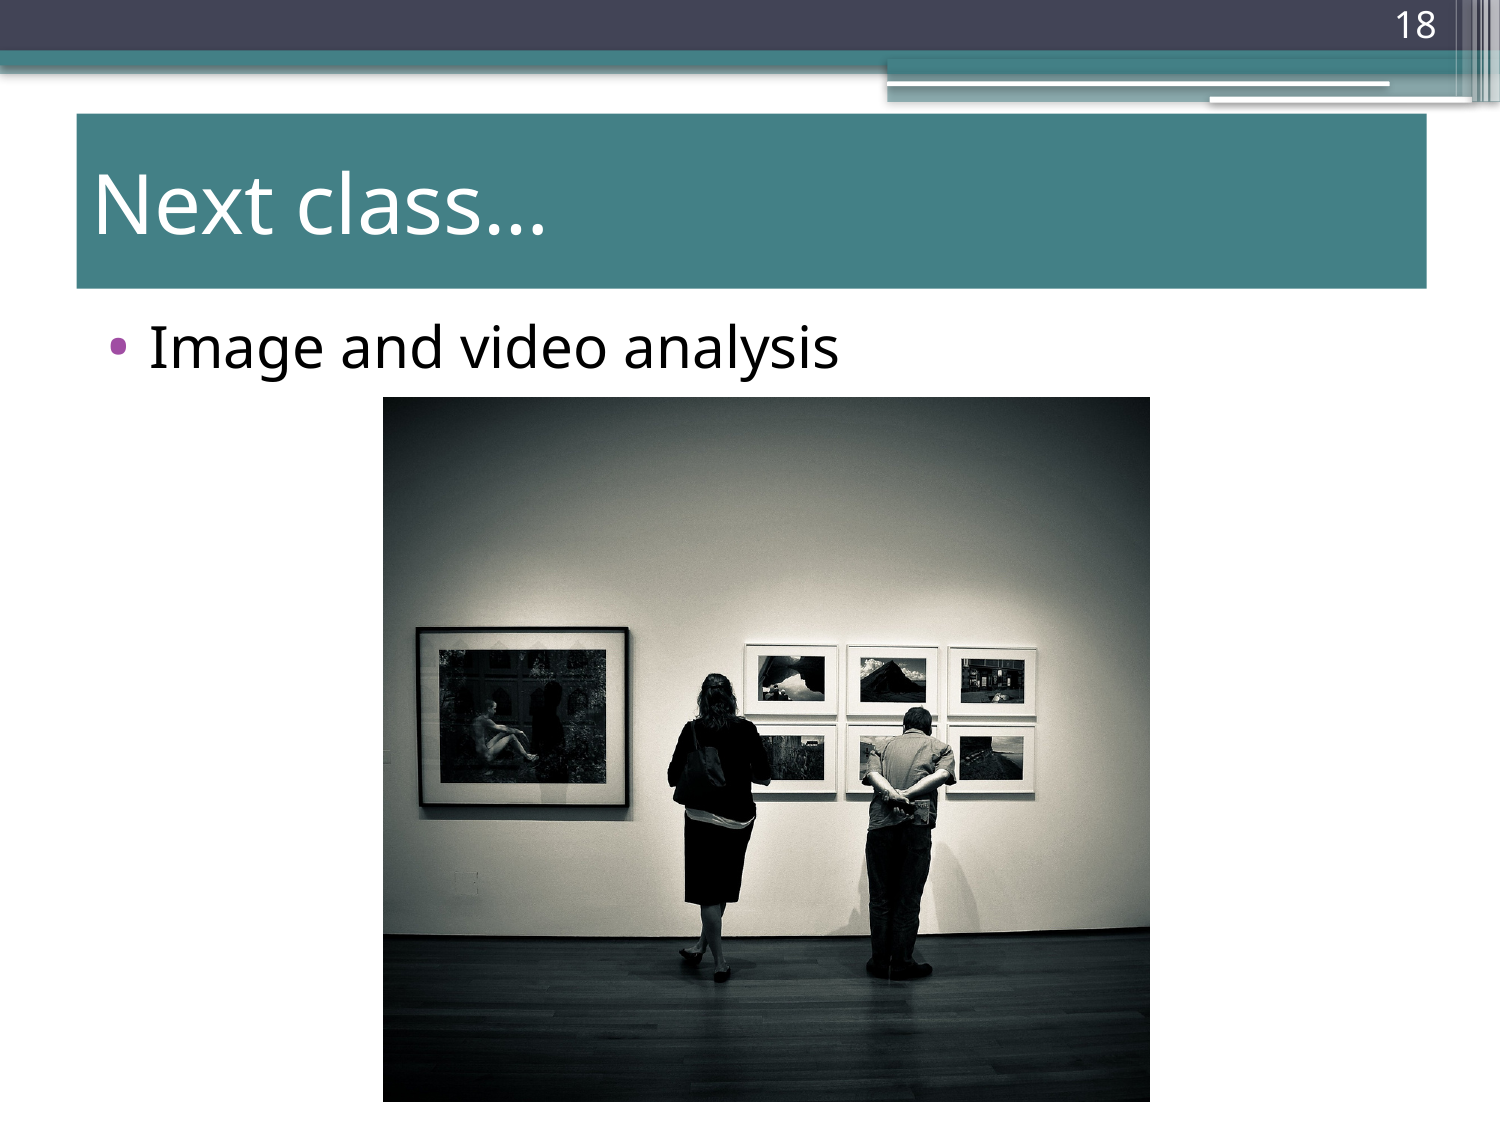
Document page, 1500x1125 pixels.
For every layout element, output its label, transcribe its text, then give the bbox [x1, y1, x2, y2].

list Image and video analysis [75, 302, 1425, 1059]
picture [383, 396, 1150, 1102]
title Next class… [76, 113, 1427, 289]
